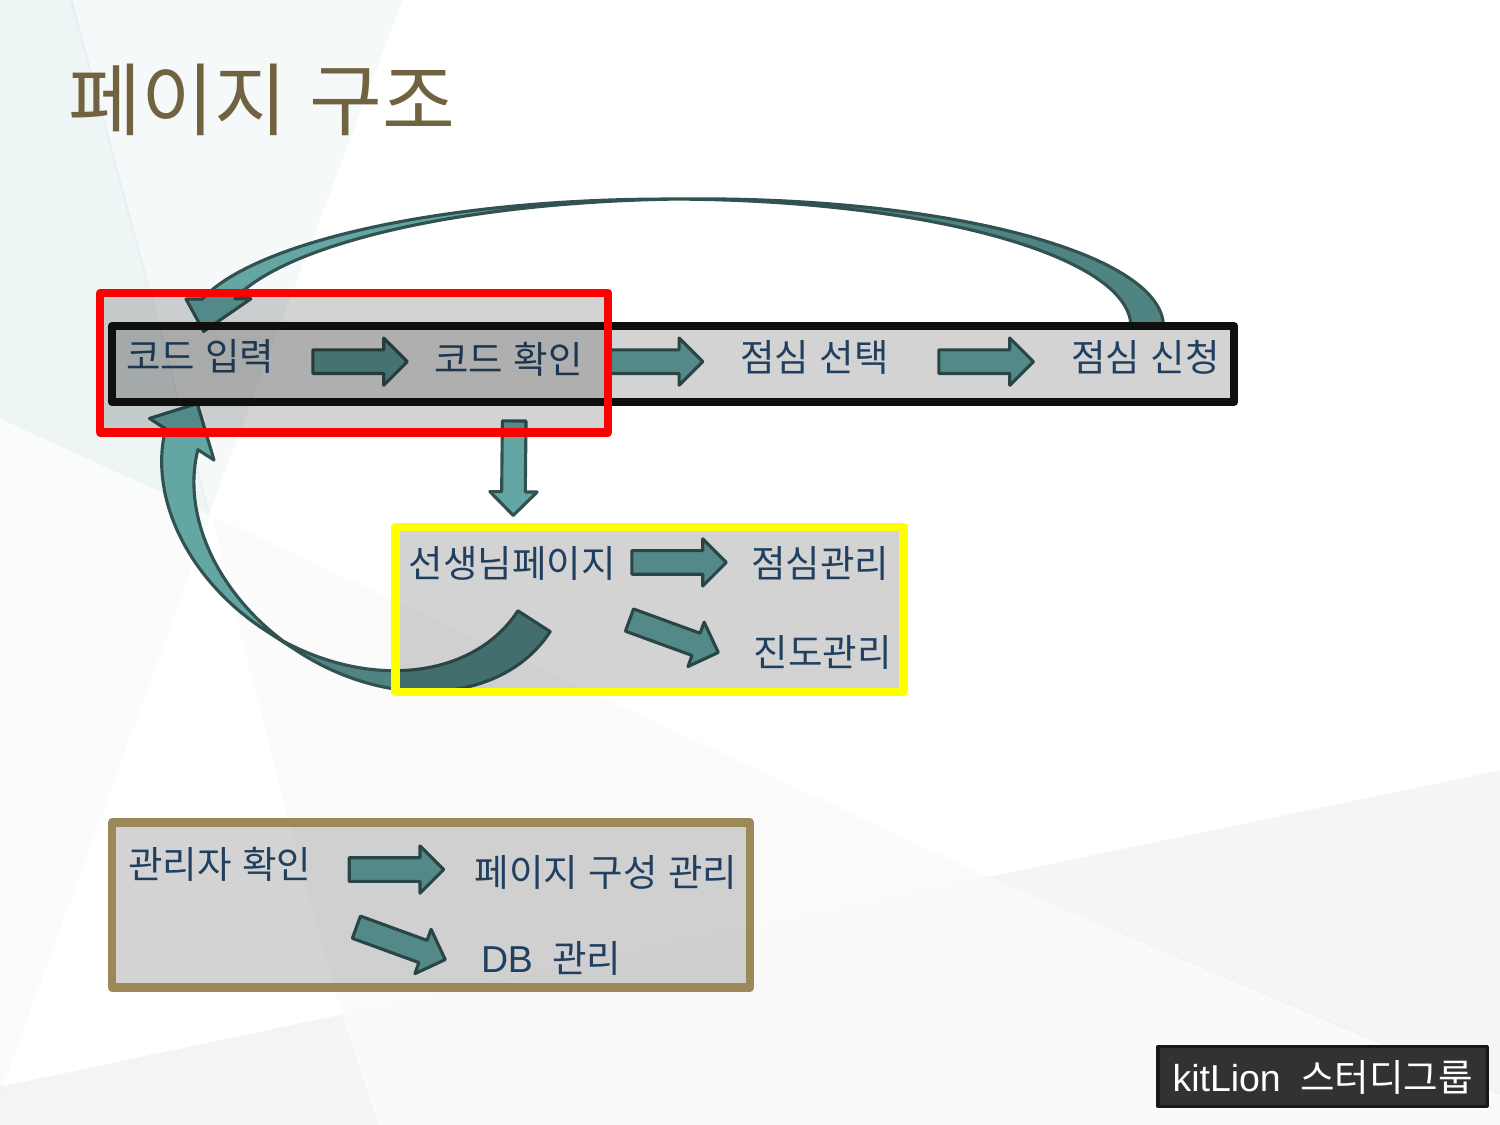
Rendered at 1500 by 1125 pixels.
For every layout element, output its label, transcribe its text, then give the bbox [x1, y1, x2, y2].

text_box [160, 434, 394, 691]
title 페이지 구조 [53, 20, 1444, 175]
text_box [394, 525, 905, 694]
text_box [111, 821, 752, 989]
text_box kitLion 스터디그룹 [1156, 1045, 1489, 1108]
text_box [488, 434, 539, 517]
text_box [207, 197, 1165, 325]
text_box [610, 325, 1236, 403]
text_box [99, 292, 610, 434]
